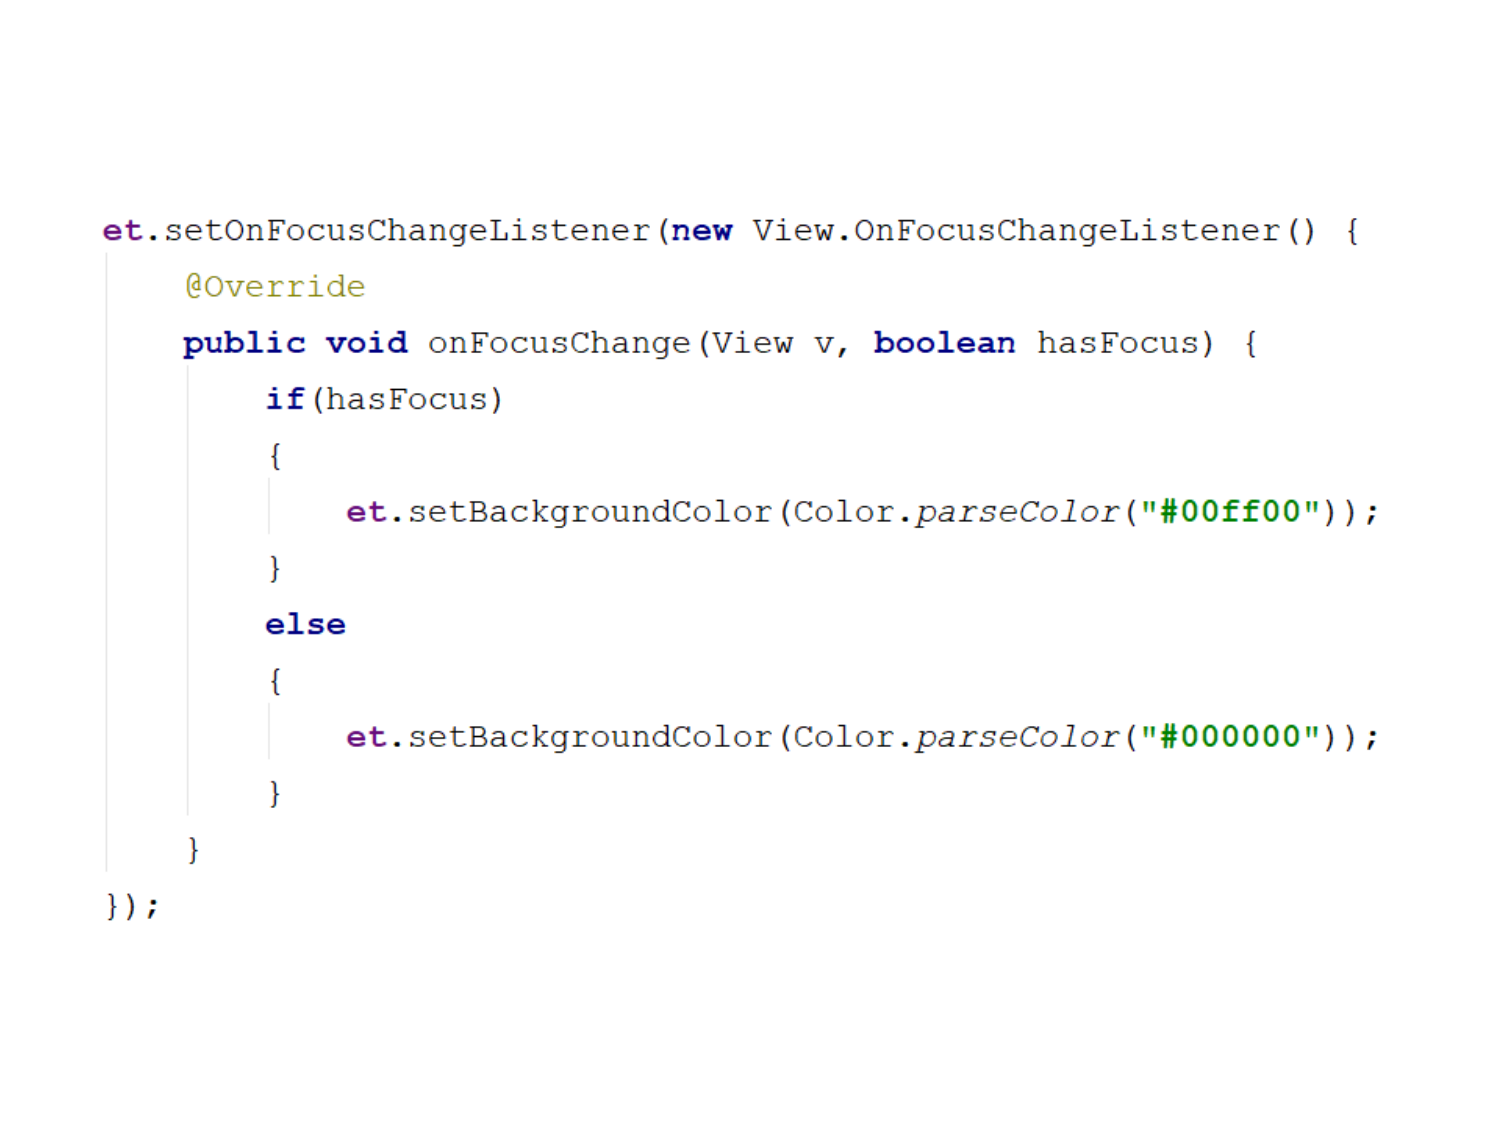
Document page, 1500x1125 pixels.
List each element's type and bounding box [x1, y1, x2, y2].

picture [59, 191, 1441, 933]
